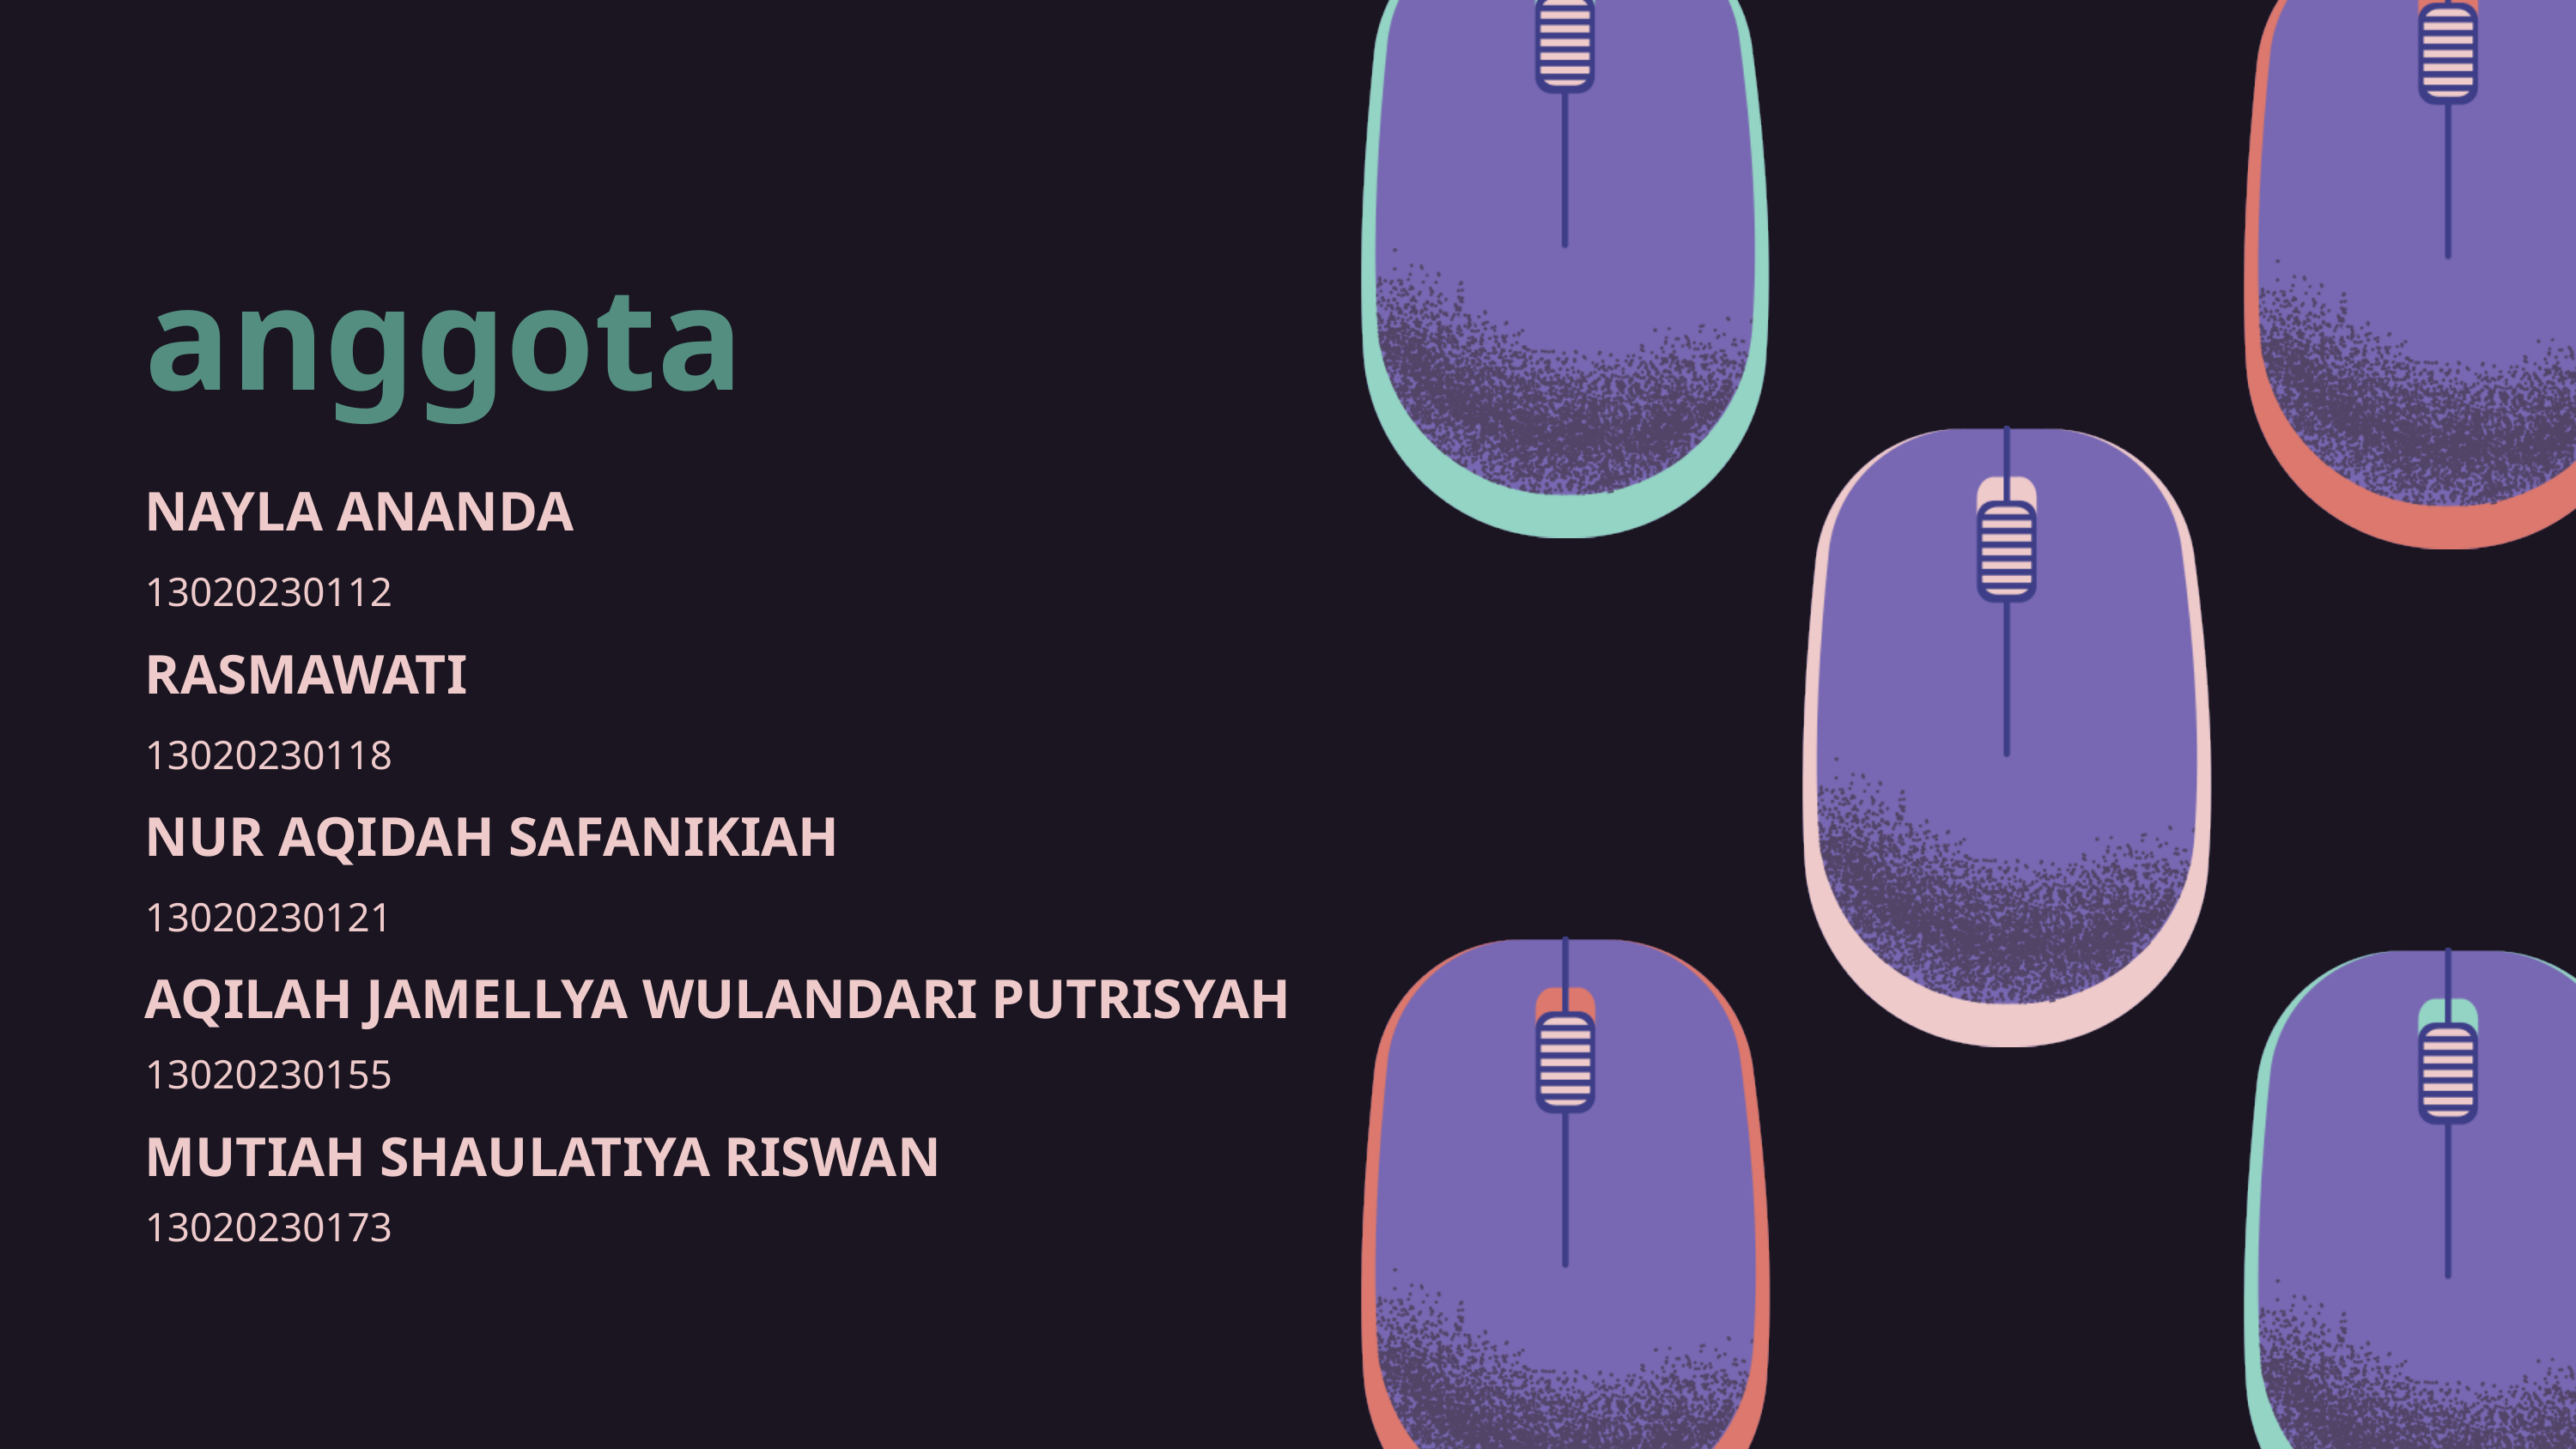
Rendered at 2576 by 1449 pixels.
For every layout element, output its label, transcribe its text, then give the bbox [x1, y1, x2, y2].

text_box MUTIAH SHAULATIYA RISWAN [144, 1111, 1328, 1187]
text_box 13020230173 [144, 1194, 1188, 1250]
text_box [1358, 0, 1774, 538]
text_box 13020230155 [144, 1041, 1188, 1097]
text_box anggota [144, 218, 1328, 420]
text_box [1800, 426, 2216, 1047]
text_box [1358, 937, 1775, 1449]
text_box 13020230112 [144, 559, 1188, 615]
text_box AQILAH JAMELLYA WULANDARI PUTRISYAH [144, 954, 1328, 1029]
text_box [2241, 0, 2576, 550]
text_box RASMAWATI [144, 629, 1188, 705]
text_box NAYLA ANANDA [144, 466, 1188, 542]
text_box 13020230121 [144, 883, 1188, 940]
text_box [2241, 948, 2576, 1449]
text_box NUR AQIDAH SAFANIKIAH [144, 791, 1188, 867]
text_box 13020230118 [144, 722, 1188, 778]
